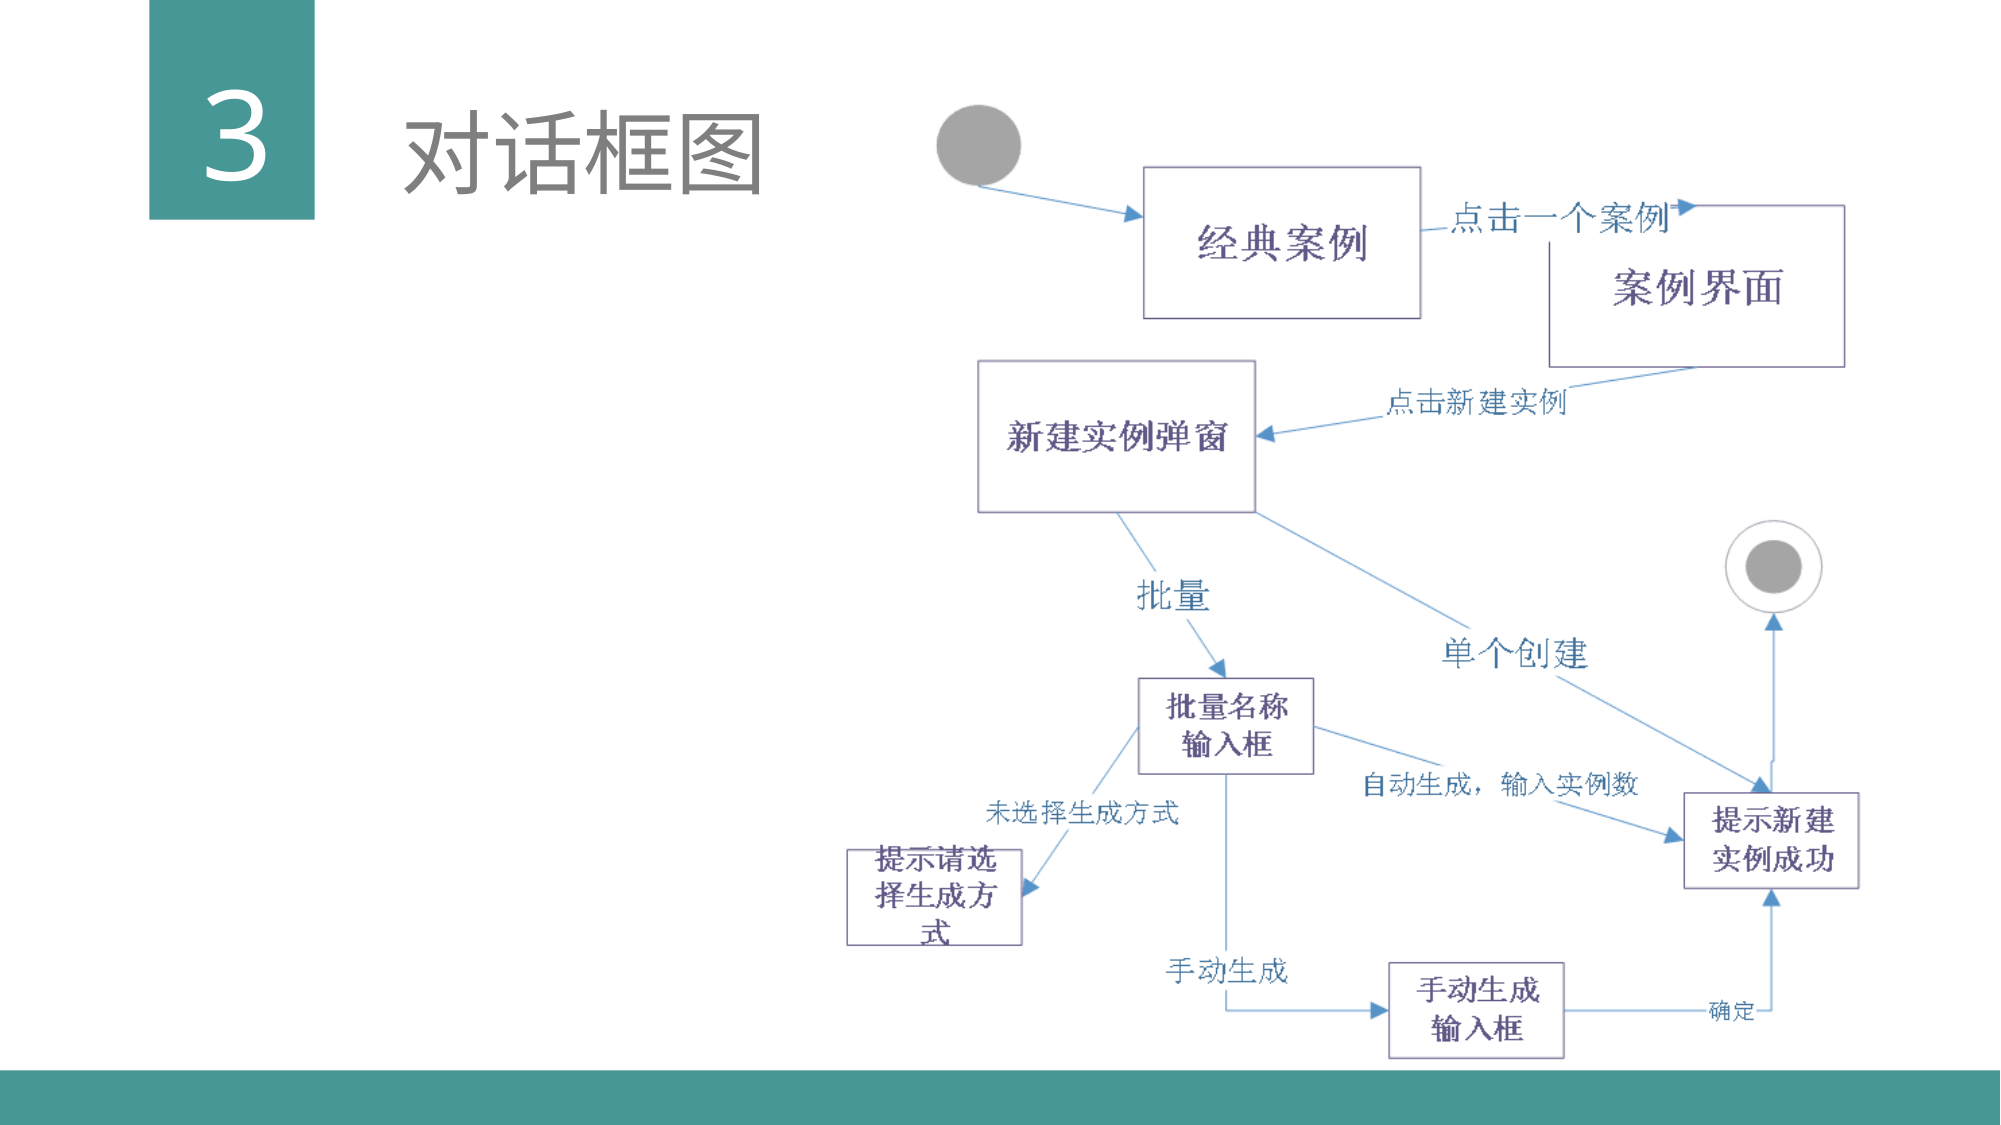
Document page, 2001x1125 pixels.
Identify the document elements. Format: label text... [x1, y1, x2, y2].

text_box 3 [154, 48, 320, 213]
text_box [149, 0, 315, 220]
text_box 对话框图 [385, 88, 1426, 214]
text_box [0, 1070, 2000, 1125]
picture [844, 101, 1921, 1063]
